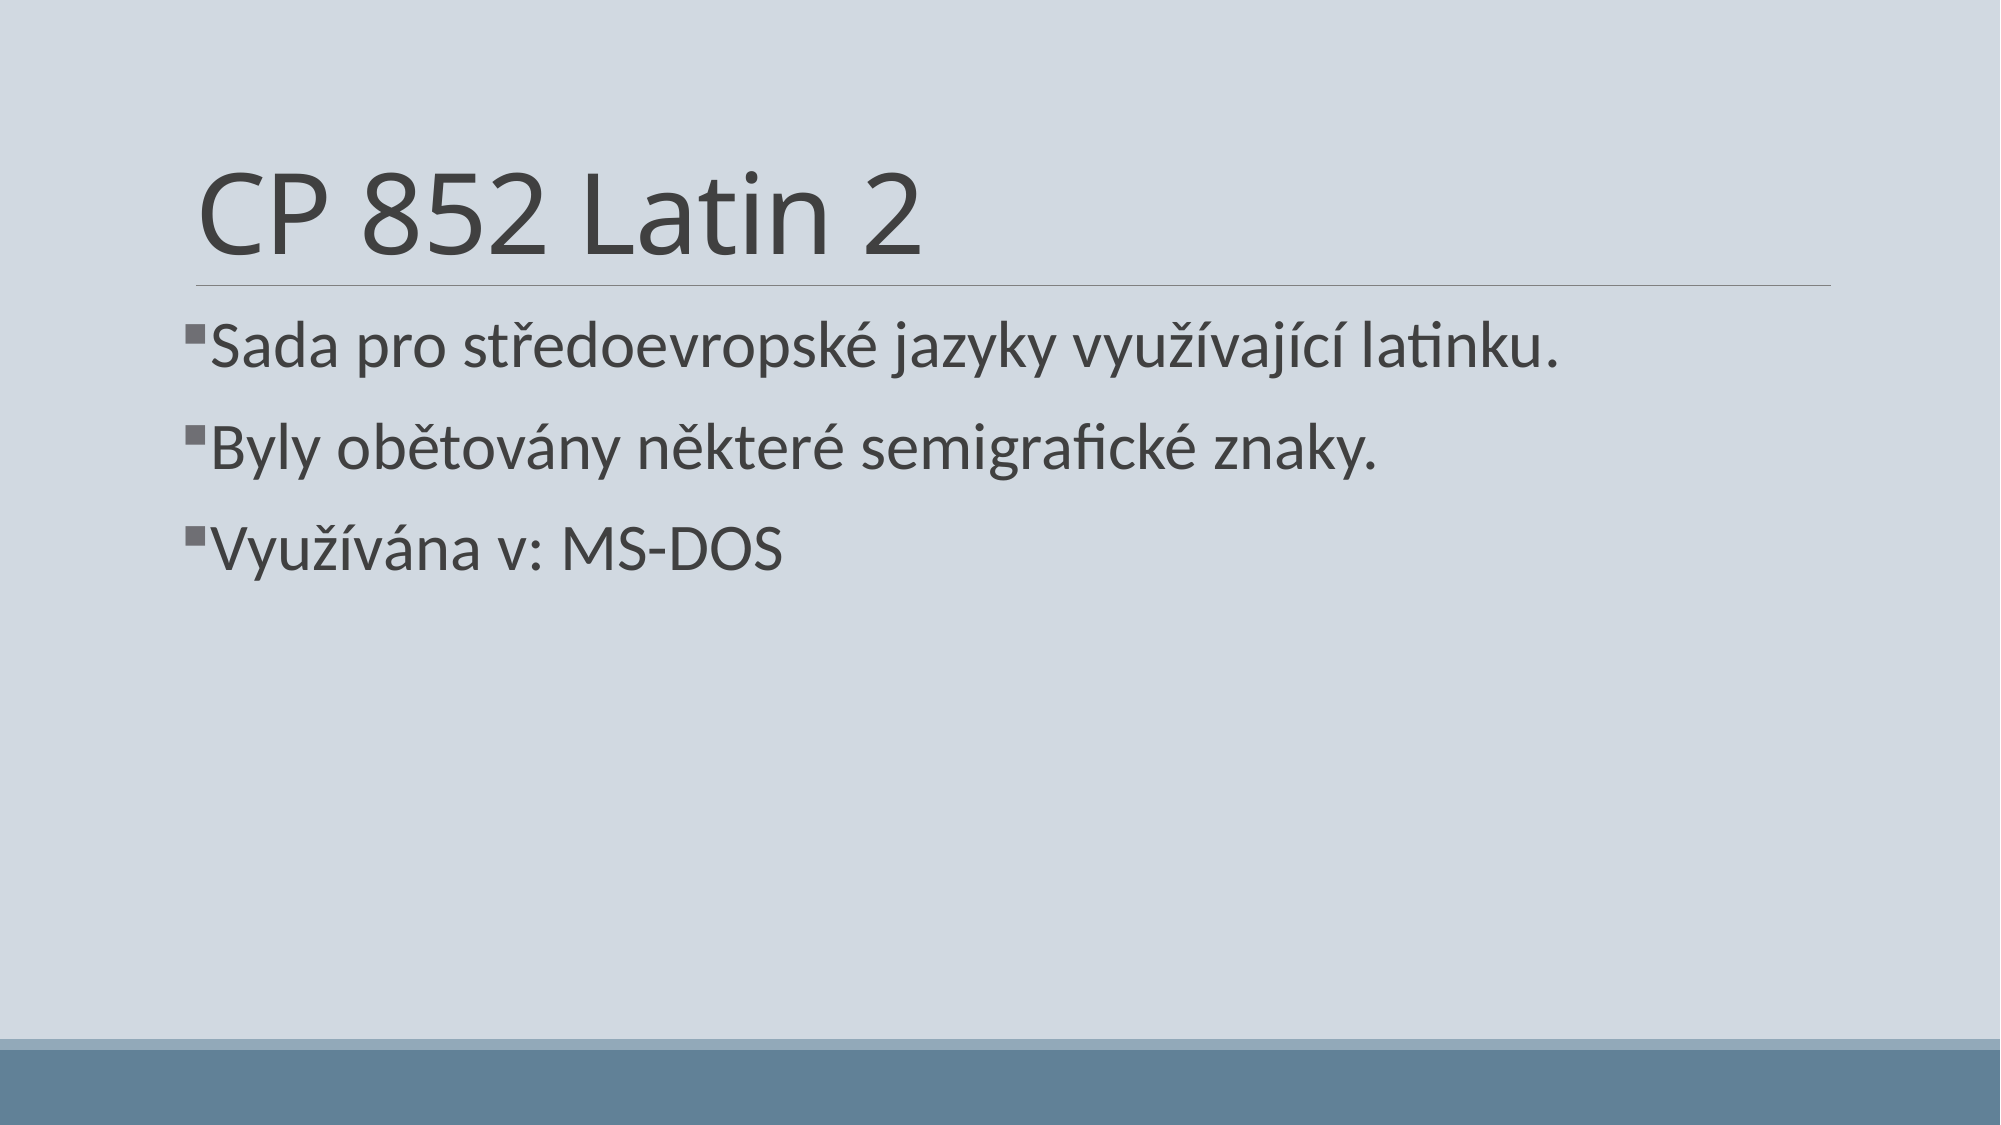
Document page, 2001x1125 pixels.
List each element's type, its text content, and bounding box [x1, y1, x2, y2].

list Sada pro středoevropské jazyky využívající latinku. Byly obětovány některé semigrafické znaky. Využívána v: MS-DOS [180, 302, 1830, 963]
title CP 852 Latin 2 [180, 47, 1830, 285]
